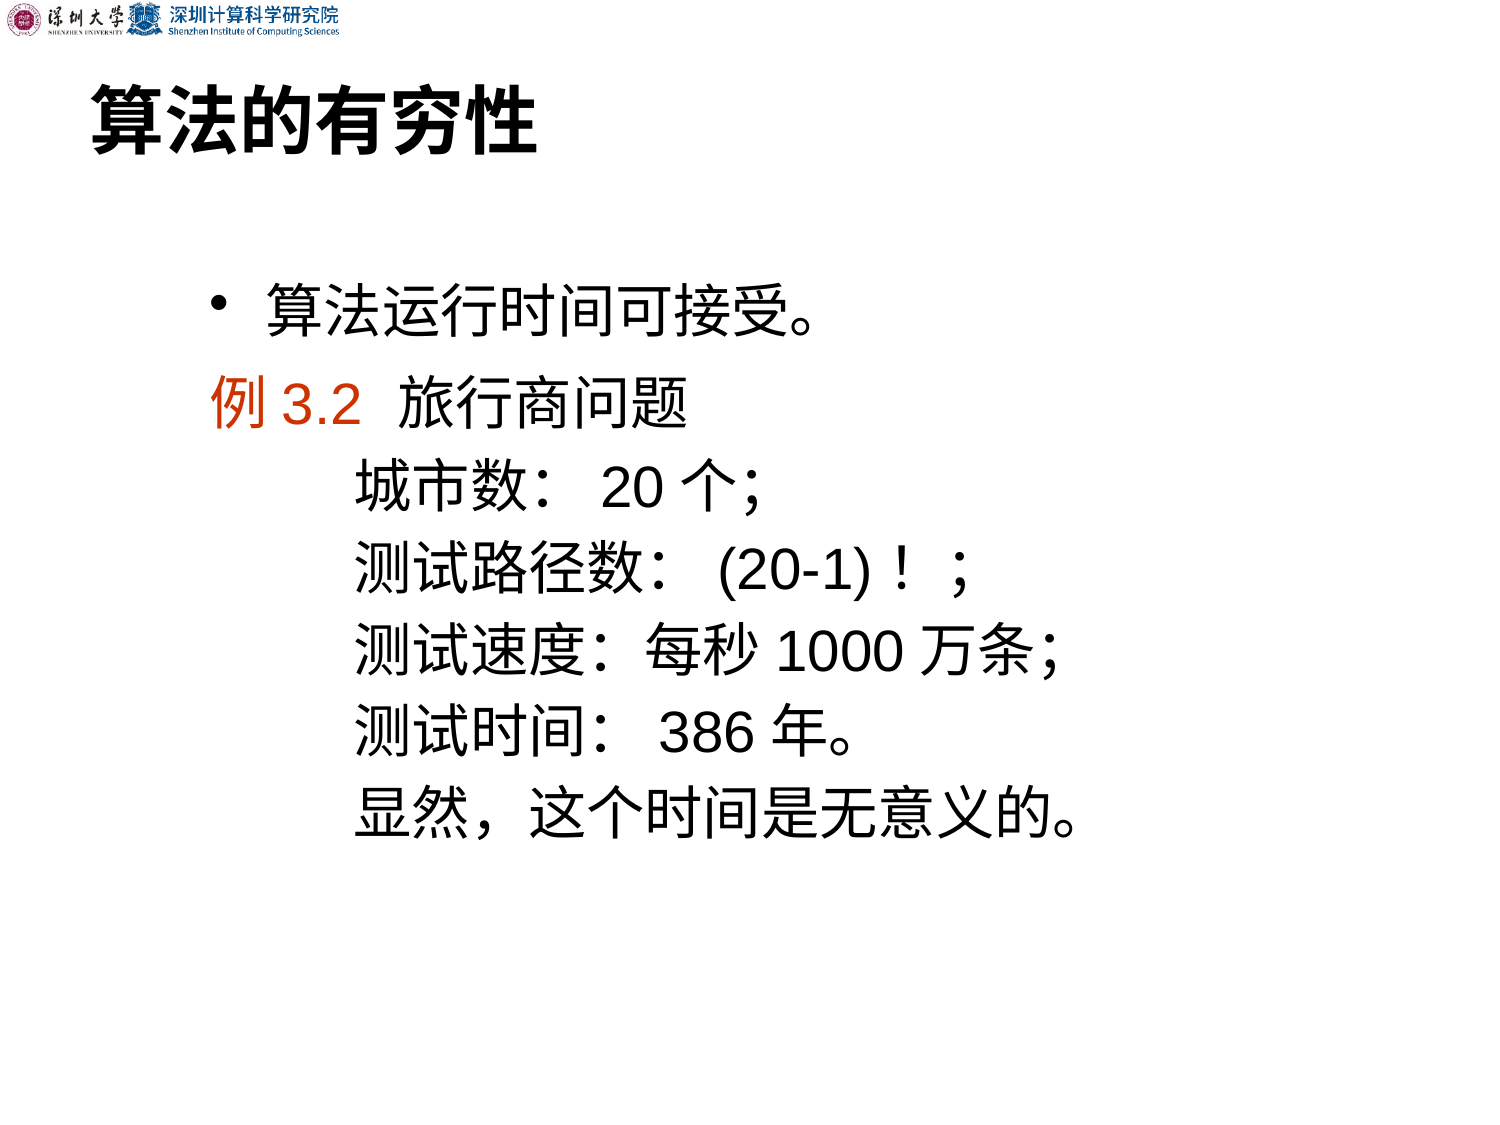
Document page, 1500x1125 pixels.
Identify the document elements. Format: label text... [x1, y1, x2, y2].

picture [125, 1, 340, 37]
text_box 算法运行时间可接受。 例3.2 旅行商问题 城市数：20个； 测试路径数：(20-1)！； 测试速度：每秒1000万条； 测试时间：386年。 显然，这个时间是无意义的。 [194, 267, 1400, 988]
text_box 算法的有穷性 [74, 42, 1425, 195]
picture [5, 1, 124, 36]
